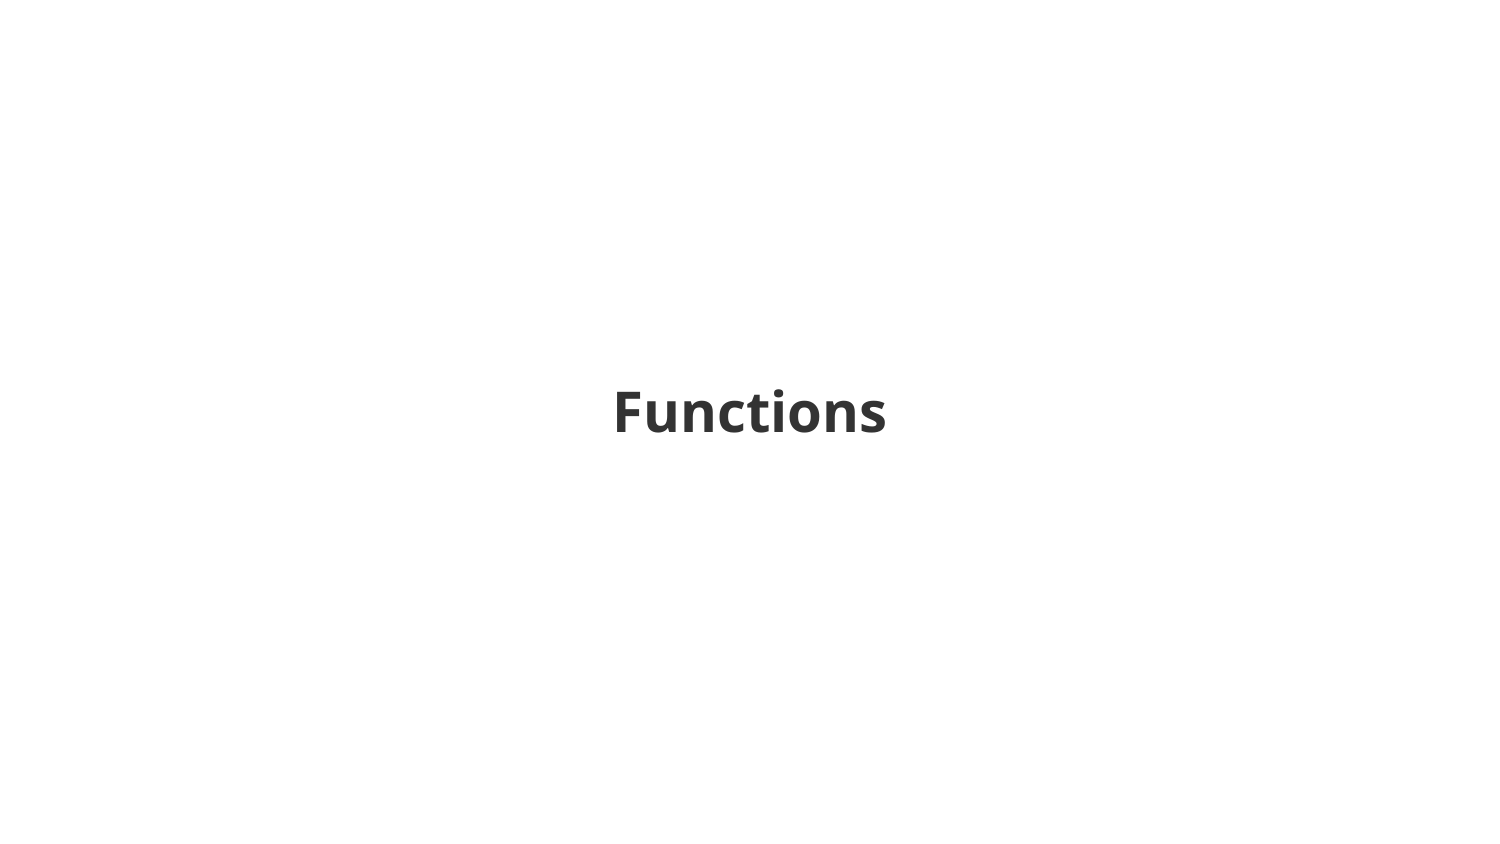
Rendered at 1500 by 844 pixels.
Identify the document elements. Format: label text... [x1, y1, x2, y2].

title Functions [51, 122, 1449, 459]
